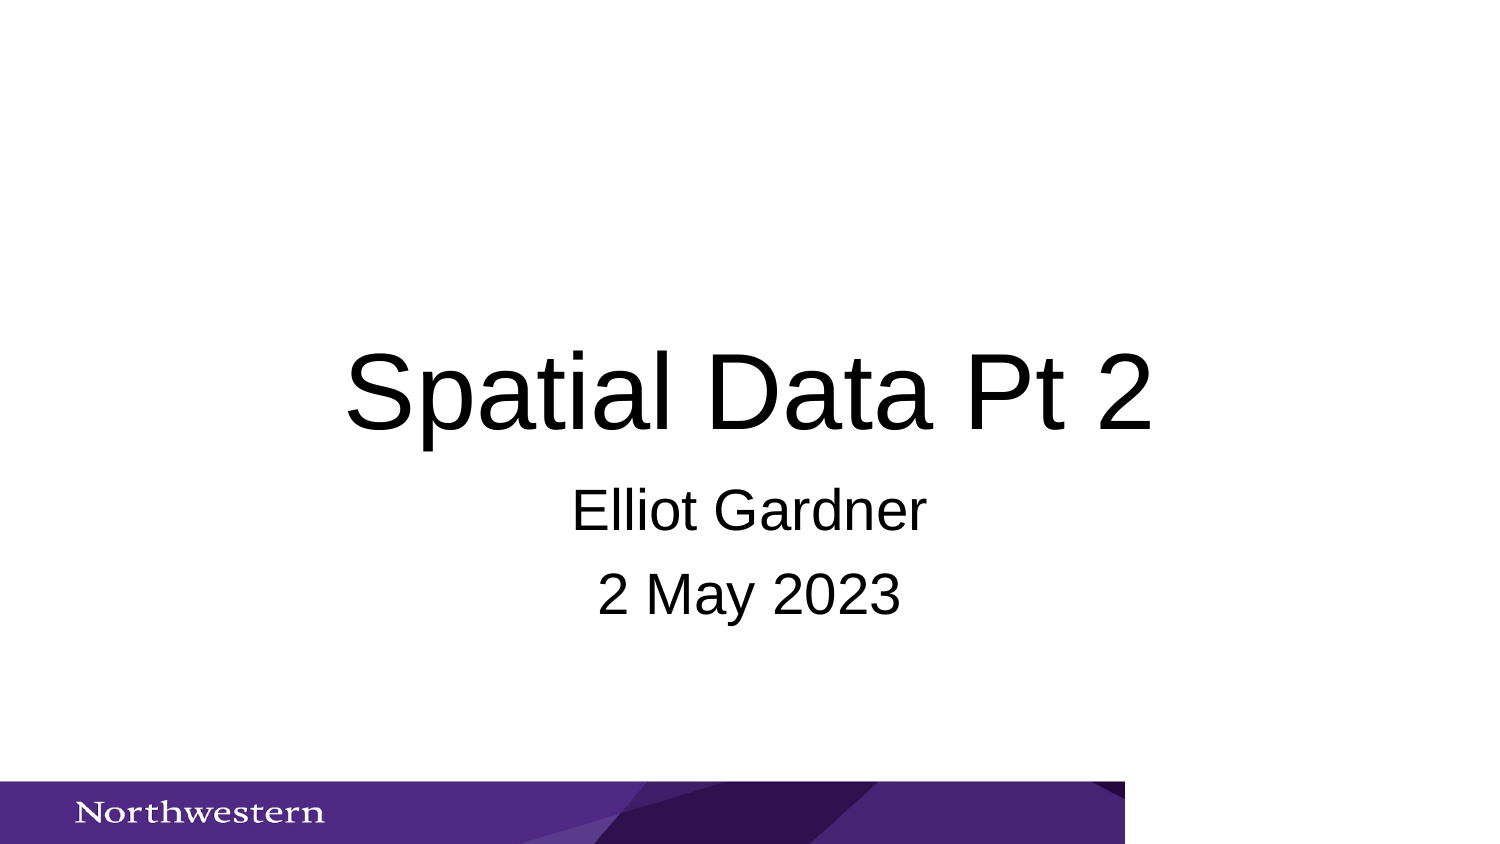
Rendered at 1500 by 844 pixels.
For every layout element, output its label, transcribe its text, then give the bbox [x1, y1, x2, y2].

picture [0, 0, 1125, 844]
title Spatial Data Pt 2 [51, 122, 1449, 459]
subtitle Elliot Gardner 2 May 2023 [51, 464, 1449, 595]
